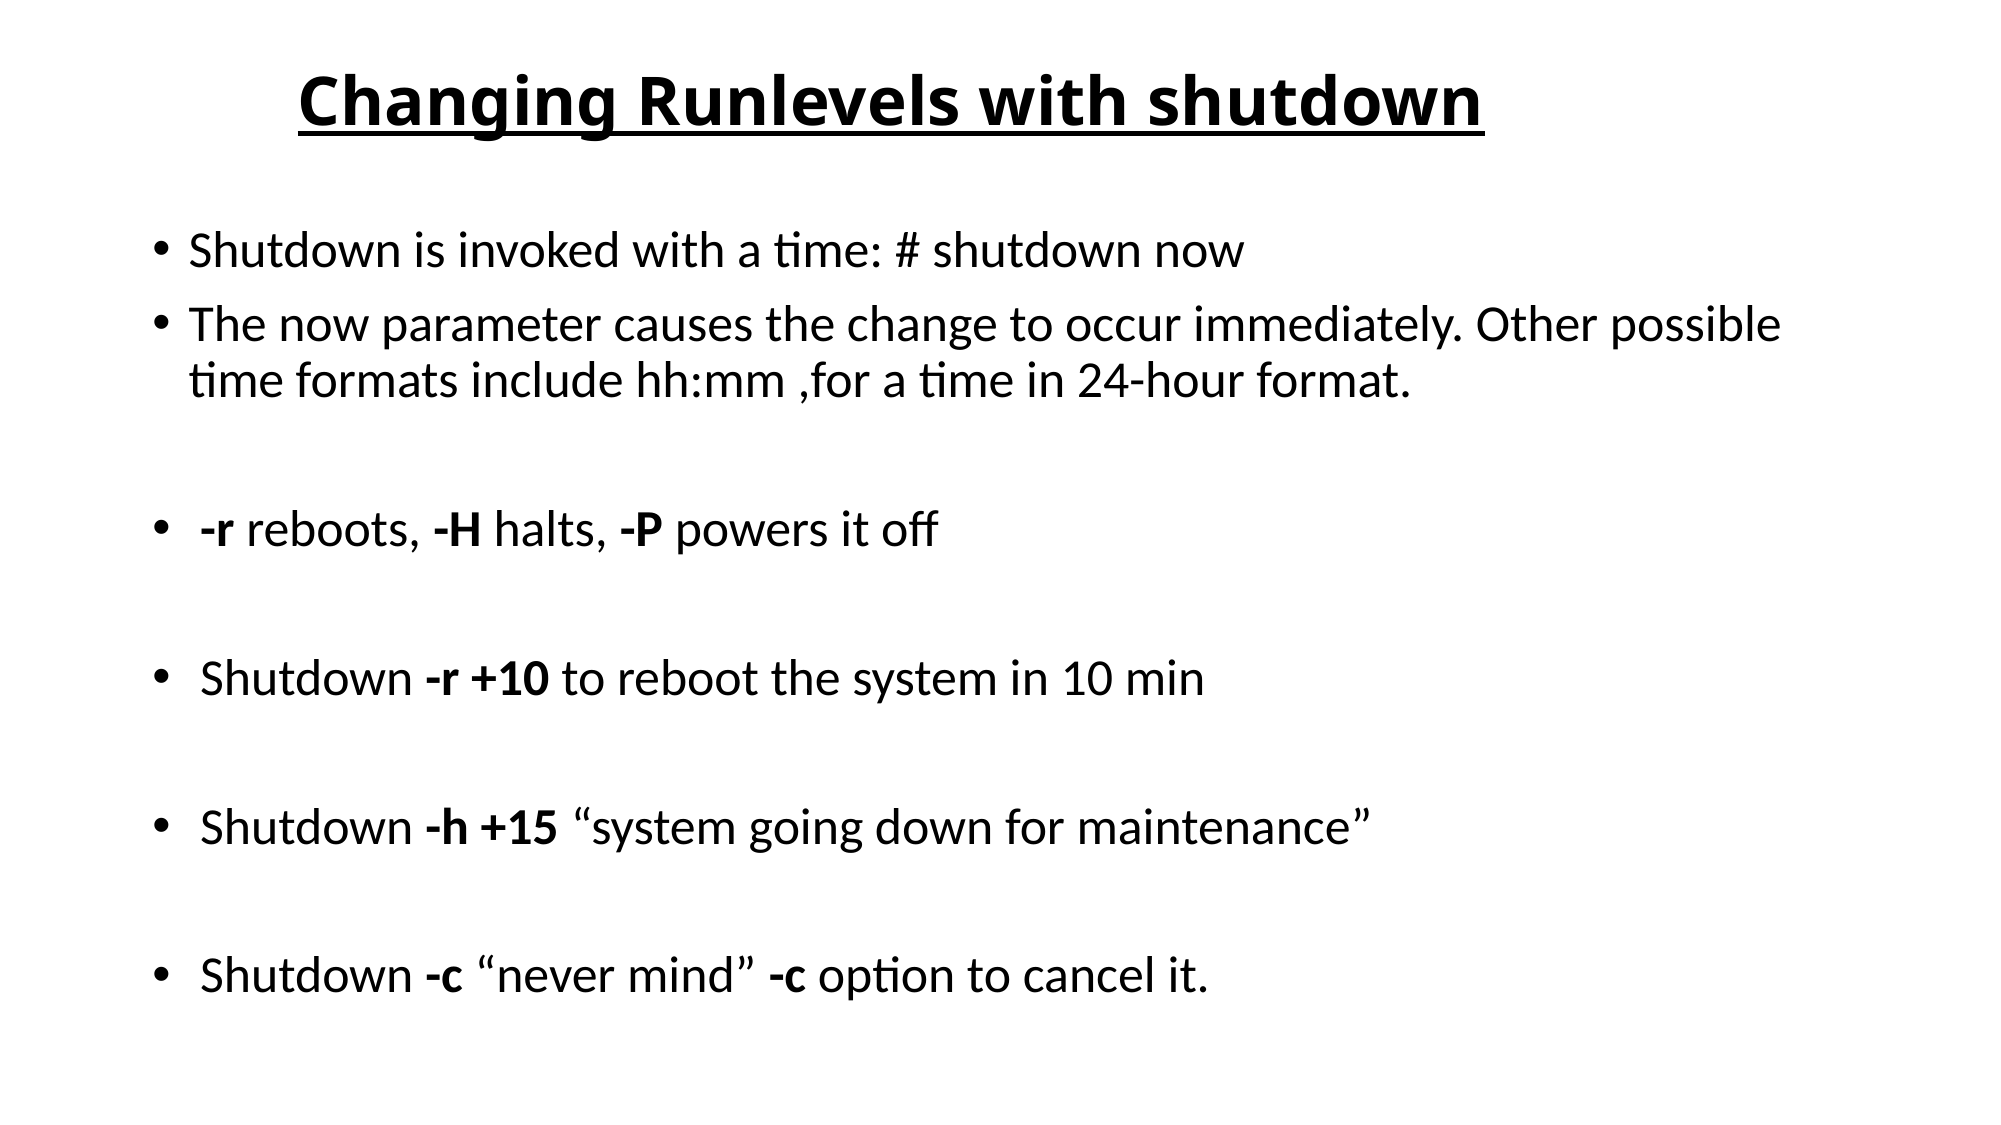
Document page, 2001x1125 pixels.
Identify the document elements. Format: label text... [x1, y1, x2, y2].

list Shutdown is invoked with a time: # shutdown now The now parameter causes the change to occur immediately. Other possible time formats include hh:mm ,for a time in 24-hour format. -r reboots, -H halts, -P powers it off Shutdown -r +10 to reboot the system in 10 min Shutdown -h +15 “system going down for maintenance” Shutdown -c “never mind” -c option to cancel it. [137, 215, 1863, 1014]
title Changing Runlevels with shutdown [137, 59, 1863, 215]
